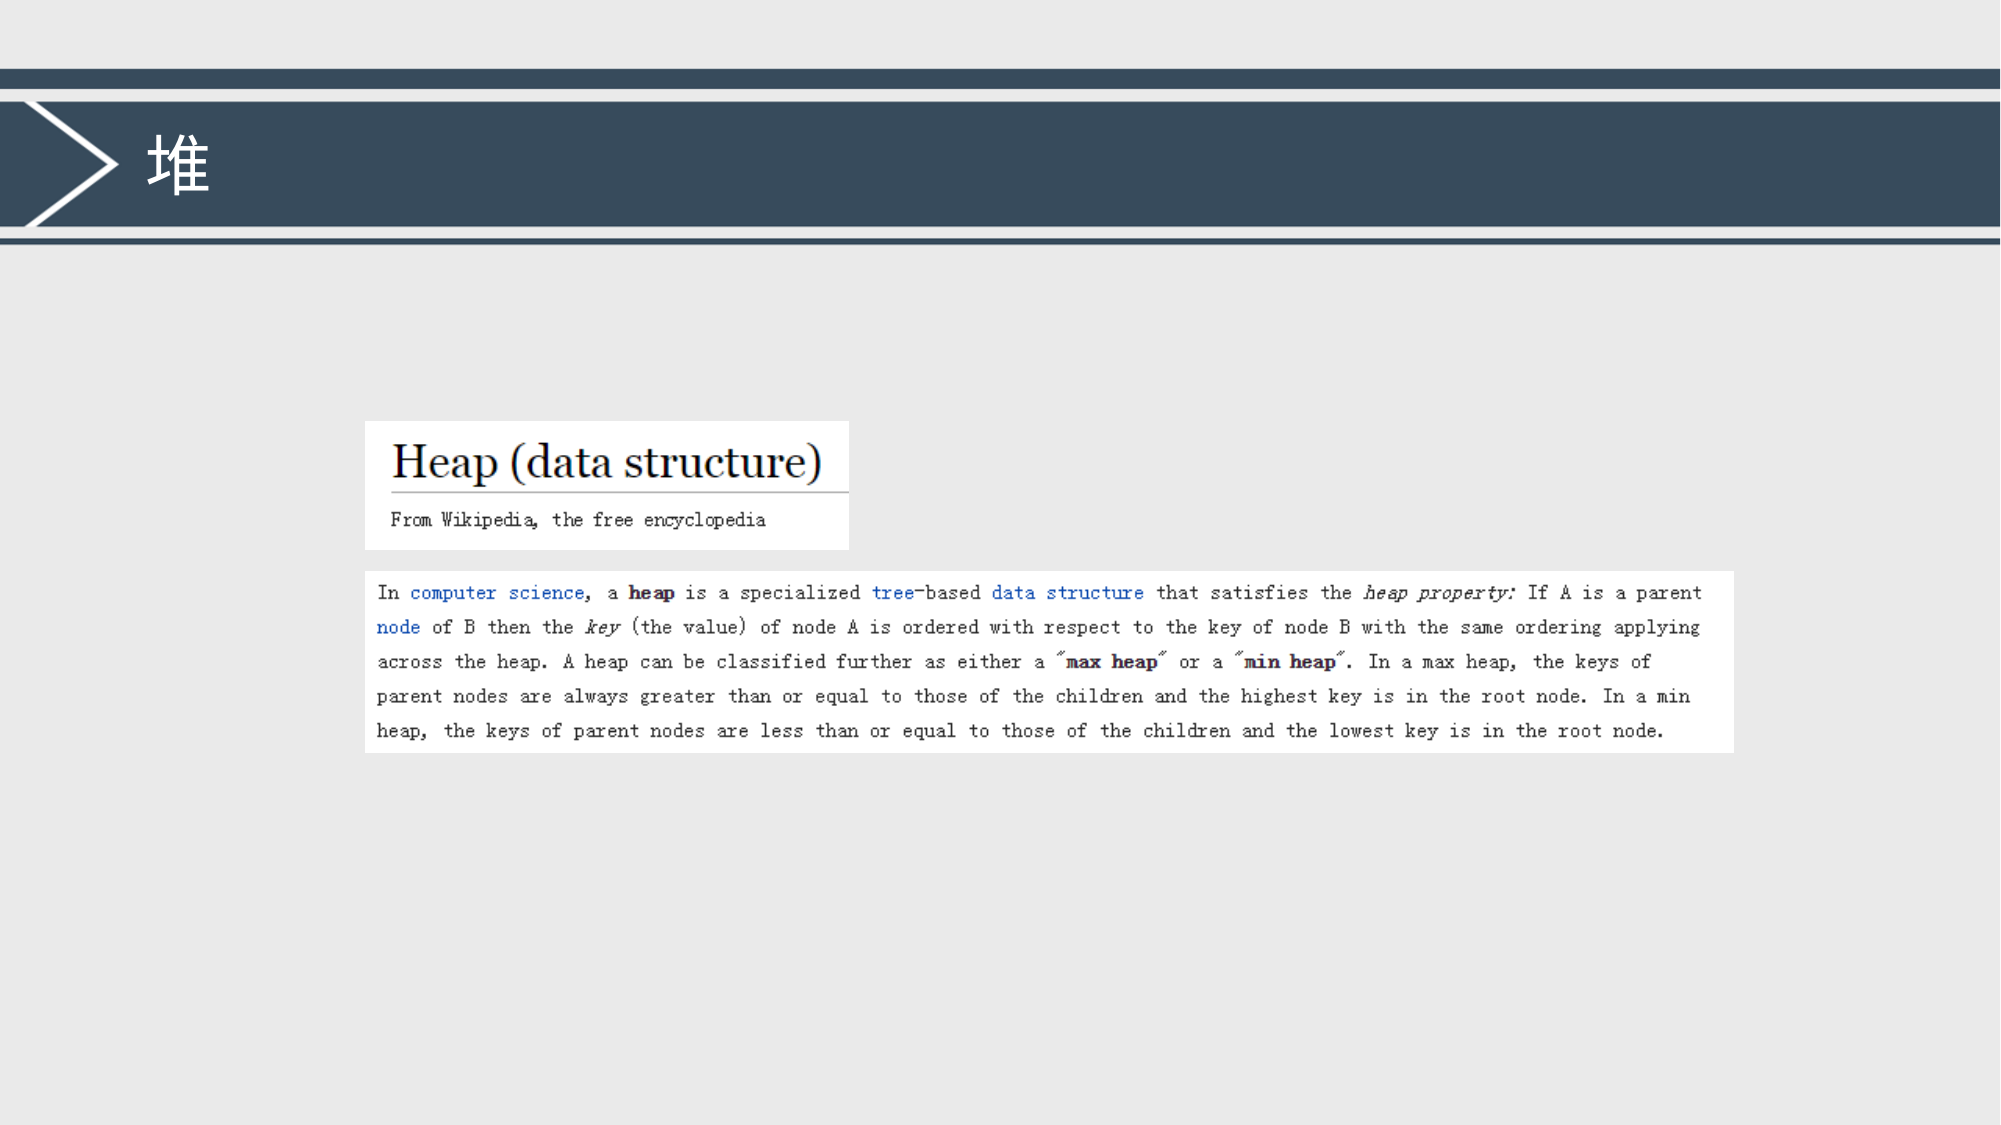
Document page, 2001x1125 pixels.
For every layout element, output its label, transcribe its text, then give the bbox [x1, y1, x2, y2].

picture [0, 0, 2001, 1125]
title 堆 [136, 108, 1901, 220]
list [365, 421, 849, 550]
